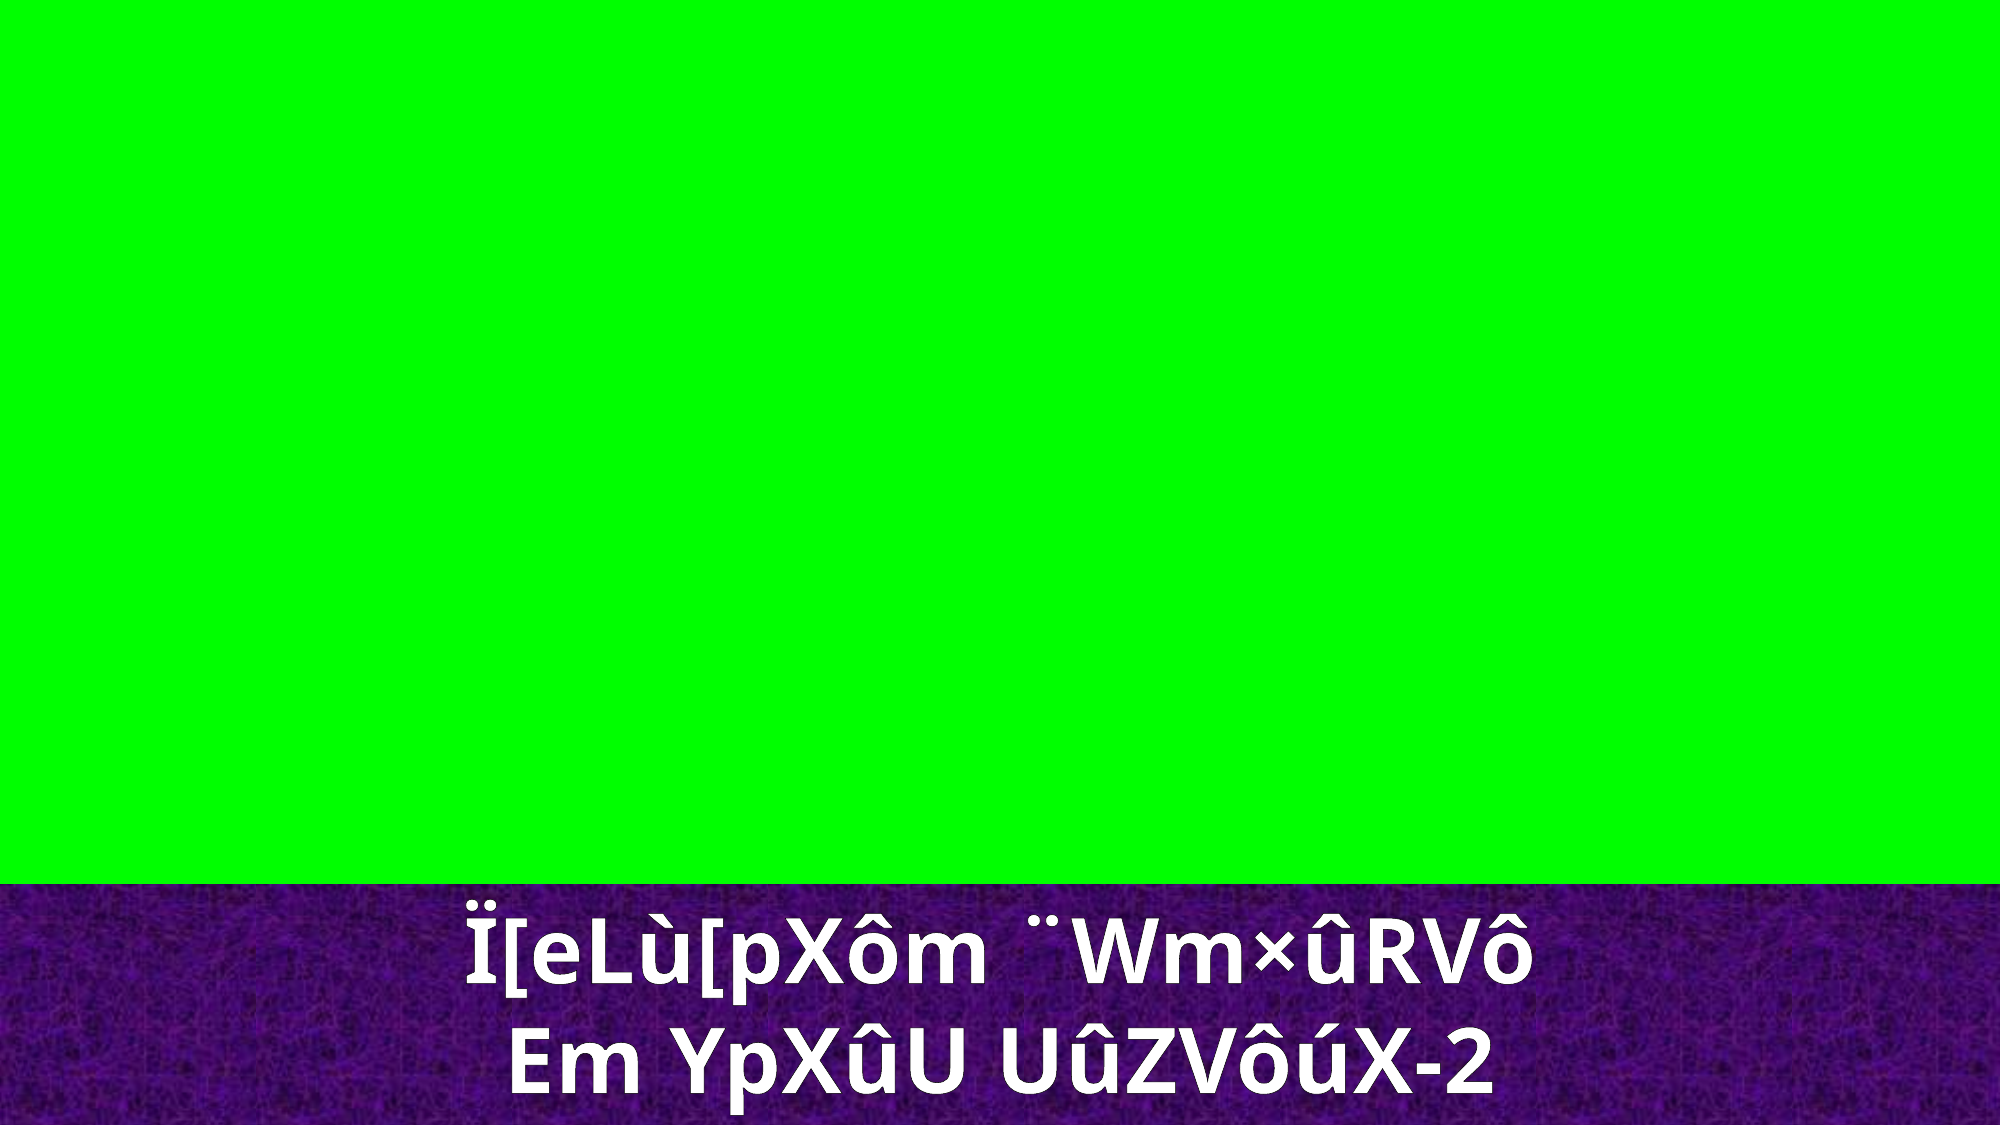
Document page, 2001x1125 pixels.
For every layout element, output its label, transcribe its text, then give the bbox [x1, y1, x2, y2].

text_box [0, 1120, 2000, 1125]
text_box Ï[eLù[pXôm ¨Wm×ûRVô Em YpXûU UûZVôúX-2 [0, 884, 2000, 1120]
